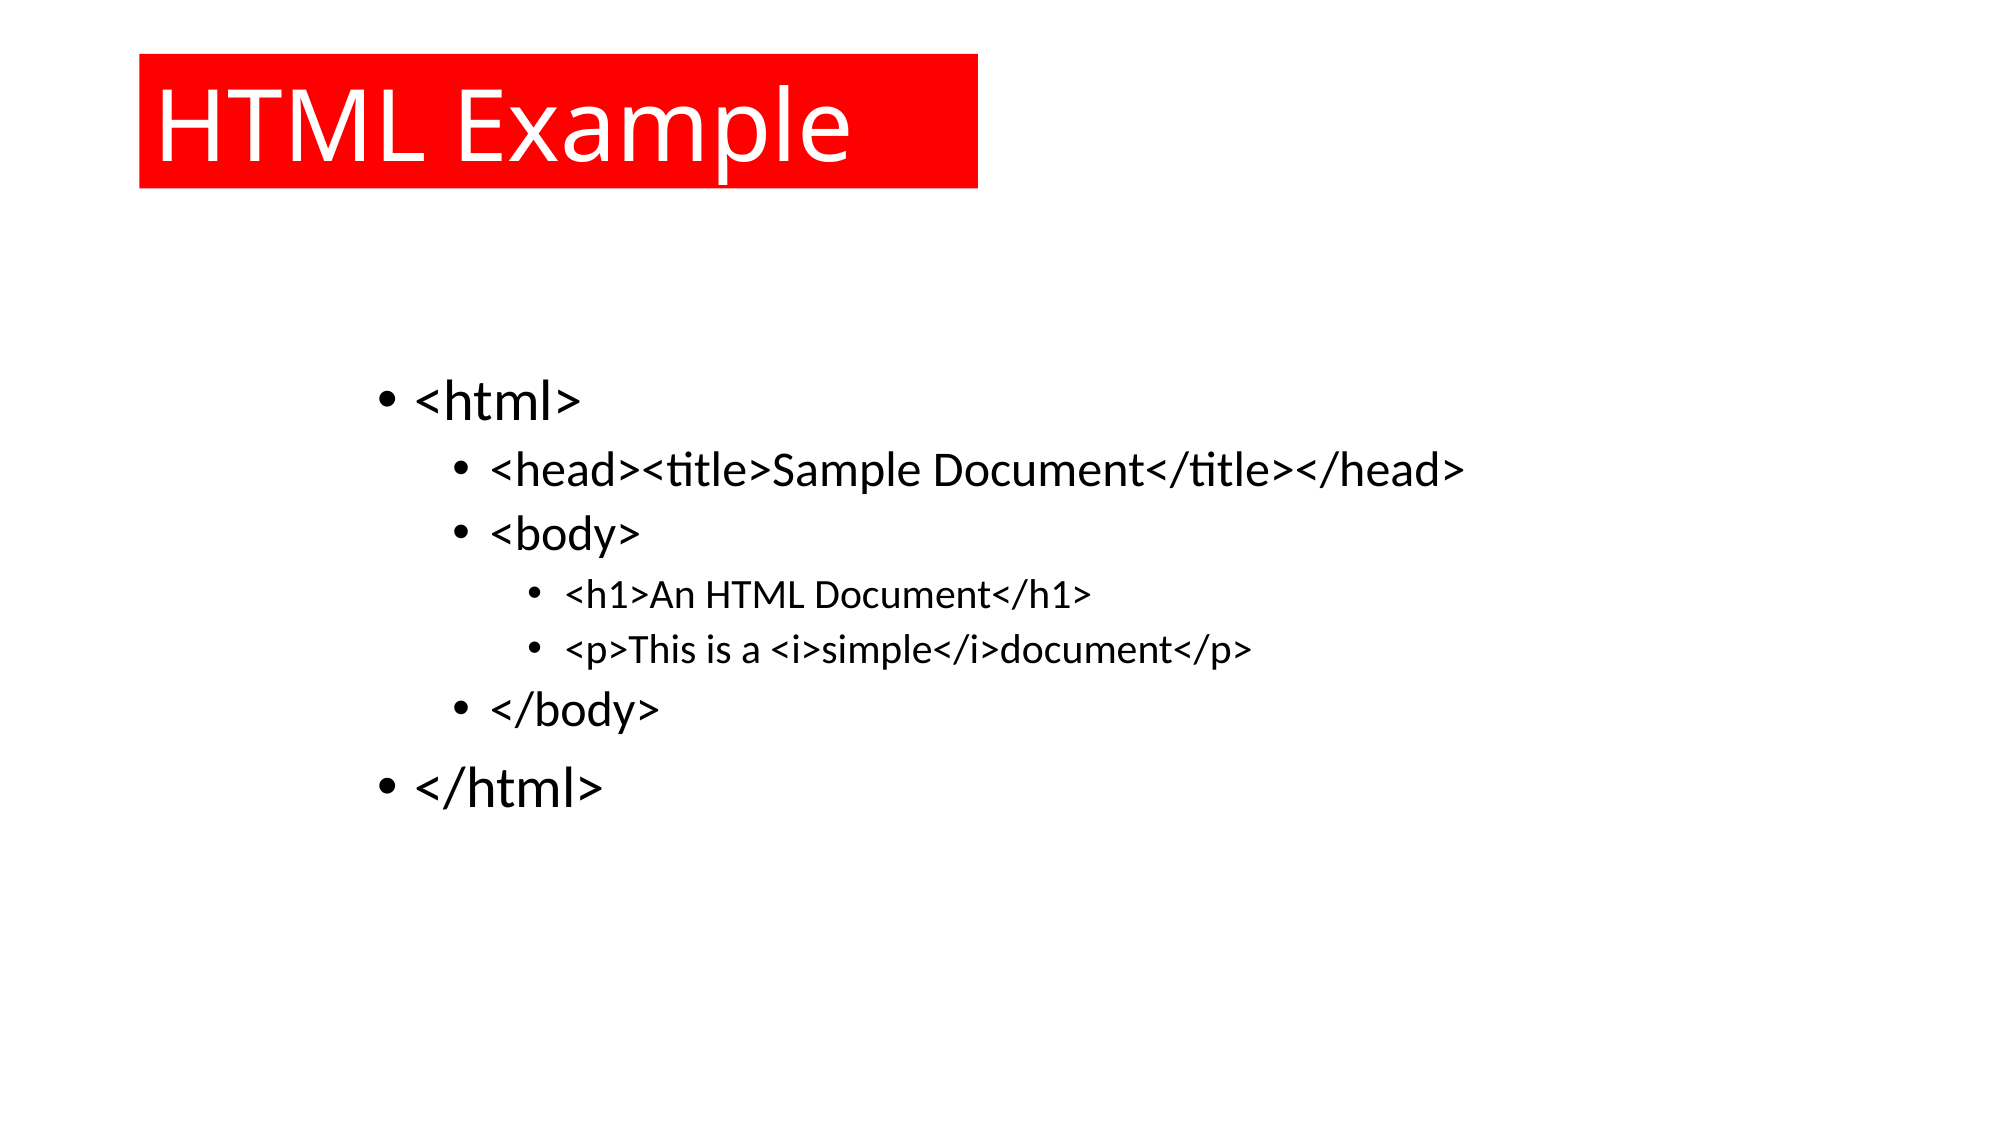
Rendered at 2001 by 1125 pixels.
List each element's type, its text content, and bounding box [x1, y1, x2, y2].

text_box HTML Example [139, 53, 978, 189]
list <html> <head><title>Sample Document</title></head> <body> <h1>An HTML Document</h1> <p>This is a <i>simple</i>document</p> </body> </html> [362, 362, 1638, 1047]
